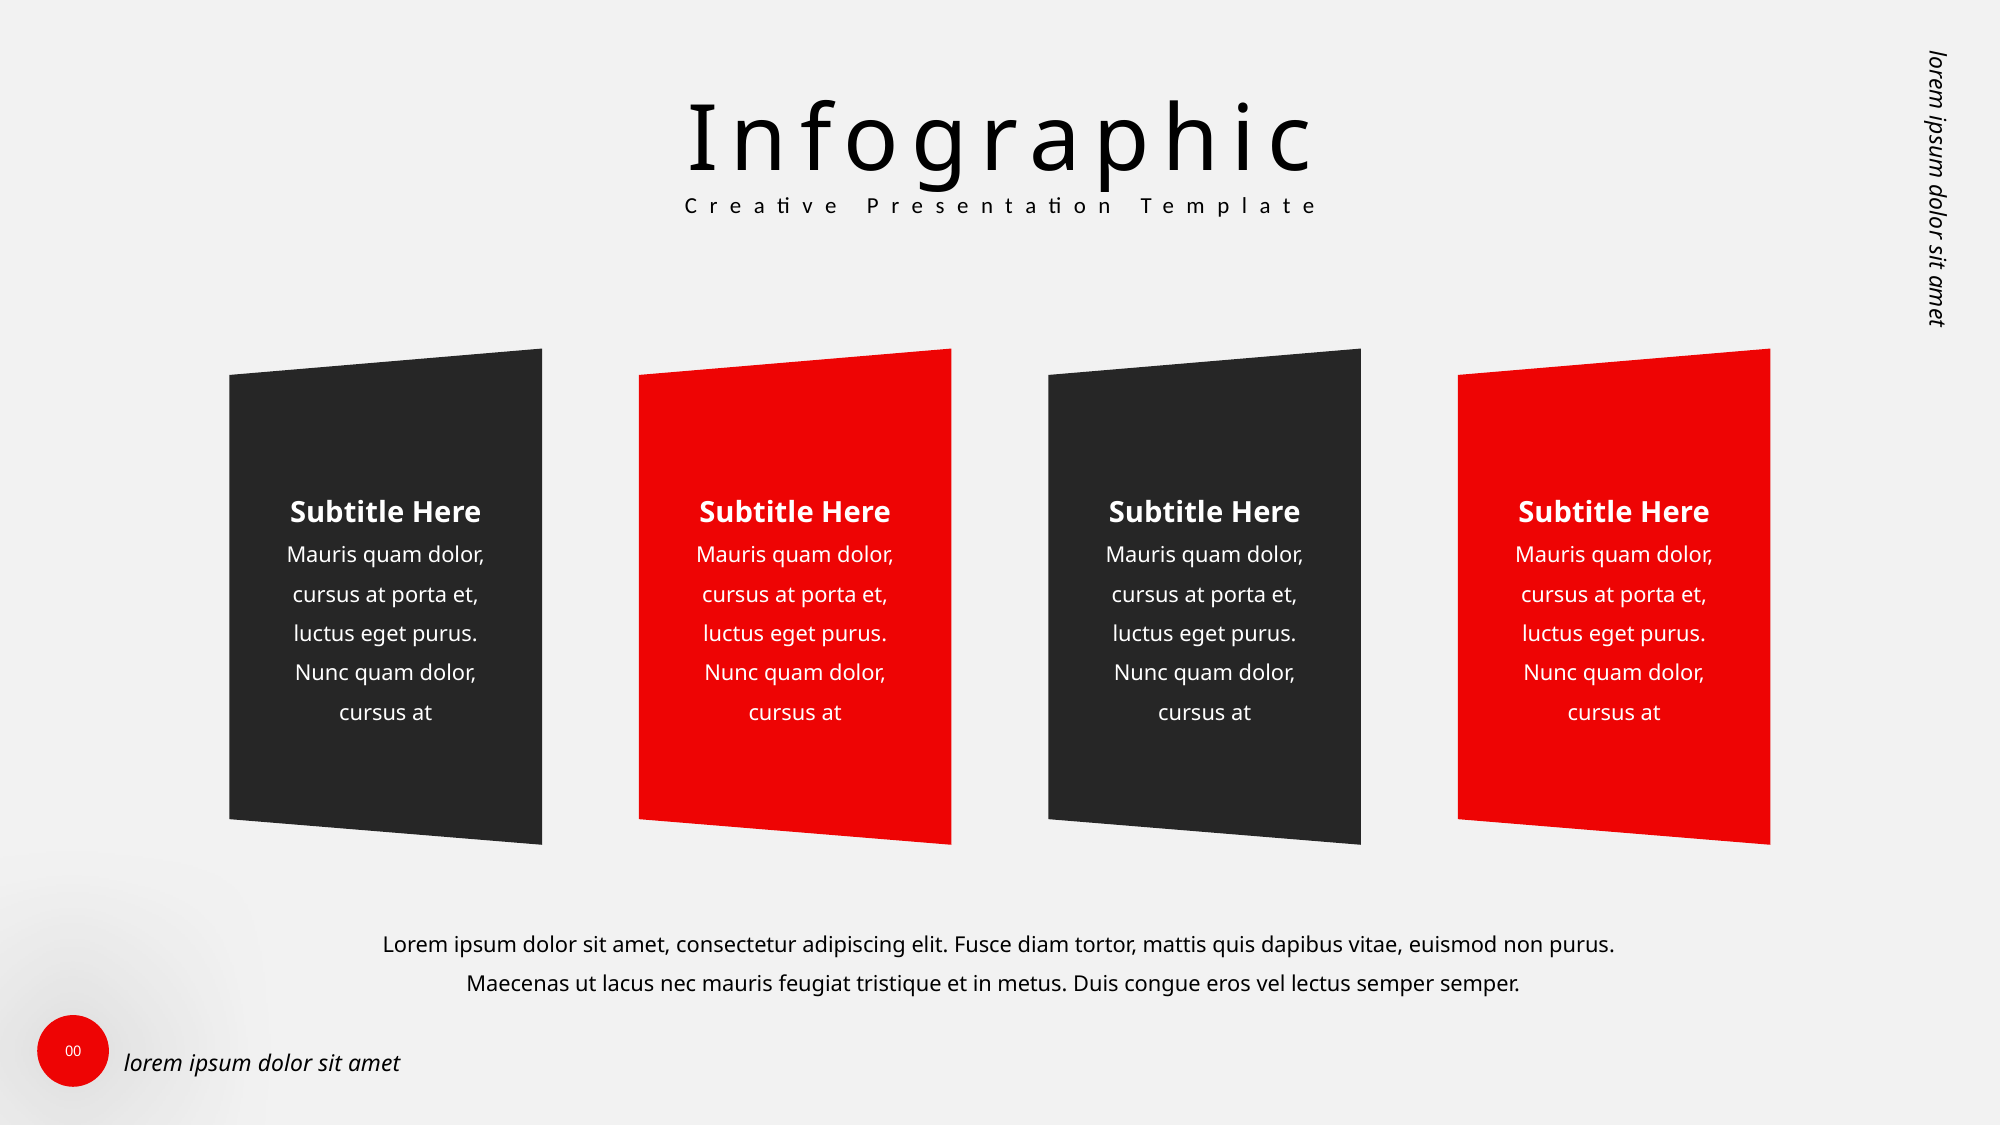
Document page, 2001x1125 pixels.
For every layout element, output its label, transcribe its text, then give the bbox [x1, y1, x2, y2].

text_box [1048, 348, 1361, 845]
text_box Subtitle Here Mauris quam dolor, cursus at porta et, luctus eget purus. Nunc quam dolor, cursus at [1078, 471, 1332, 729]
text_box Subtitle Here Mauris quam dolor, cursus at porta et, luctus eget purus. Nunc quam dolor, cursus at [1487, 471, 1741, 729]
text_box lorem ipsum dolor sit amet [1917, 35, 1974, 516]
text_box [638, 348, 952, 845]
text_box [1457, 348, 1771, 845]
text_box Lorem ipsum dolor sit amet, consectetur adipiscing elit. Fusce diam tortor, mattis quis dapibus vitae, euismod non purus. Maecenas ut lacus nec mauris feugiat tristique et in metus. Duis congue eros vel lectus semper semper. [344, 913, 1655, 1023]
text_box Subtitle Here Mauris quam dolor, cursus at porta et, luctus eget purus. Nunc quam dolor, cursus at [259, 471, 513, 729]
text_box Subtitle Here Mauris quam dolor, cursus at porta et, luctus eget purus. Nunc quam dolor, cursus at [668, 471, 922, 729]
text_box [646, 71, 1354, 227]
text_box [229, 348, 543, 845]
text_box lorem ipsum dolor sit amet [109, 1027, 589, 1083]
text_box 00 [36, 1014, 109, 1088]
